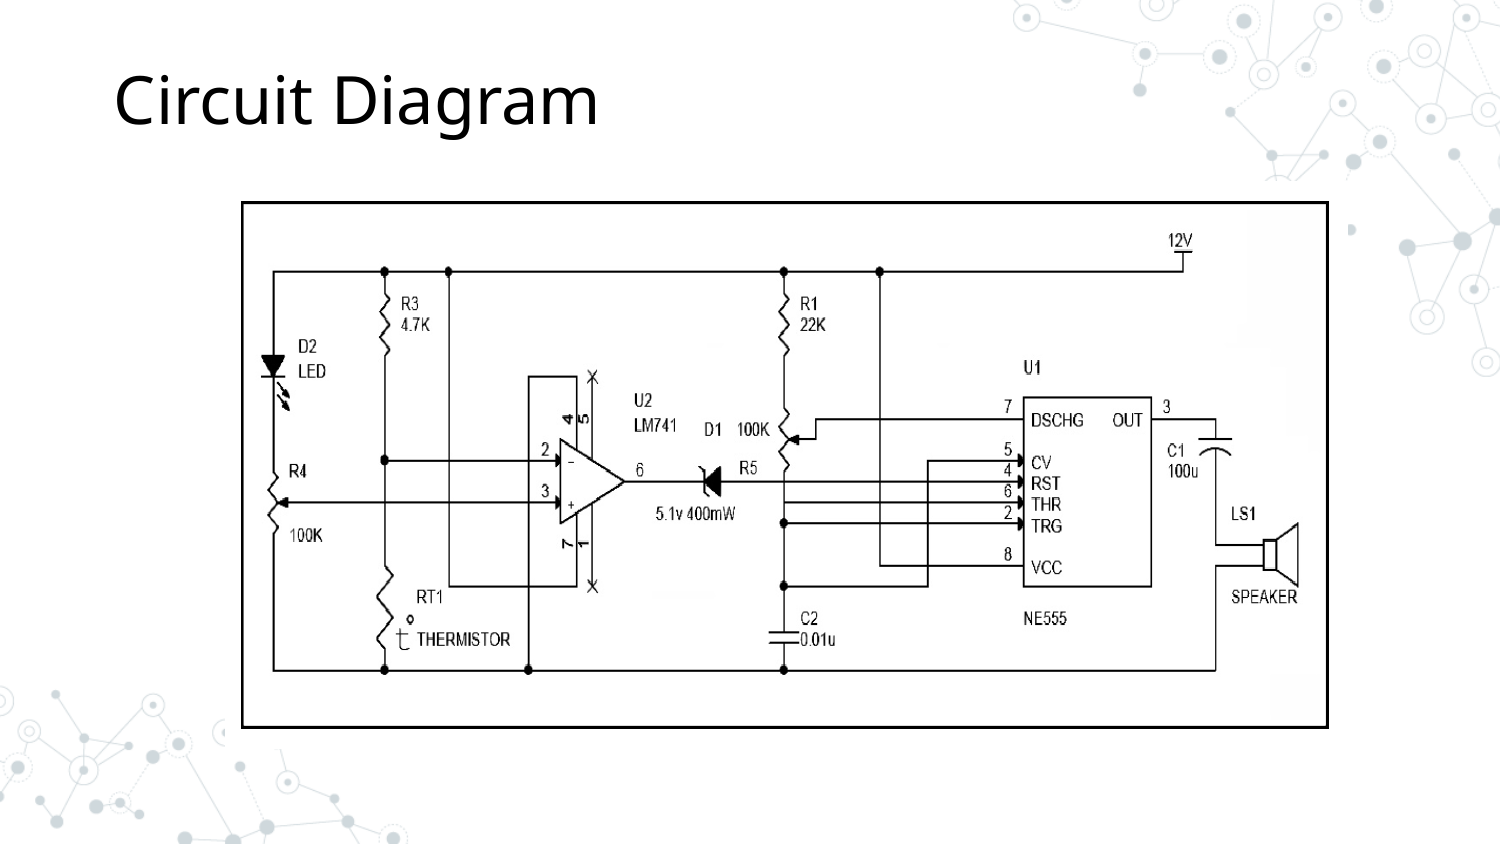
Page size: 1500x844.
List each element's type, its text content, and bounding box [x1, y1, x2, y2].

text_box Circuit Diagram [99, 50, 767, 146]
picture [0, 0, 1500, 844]
